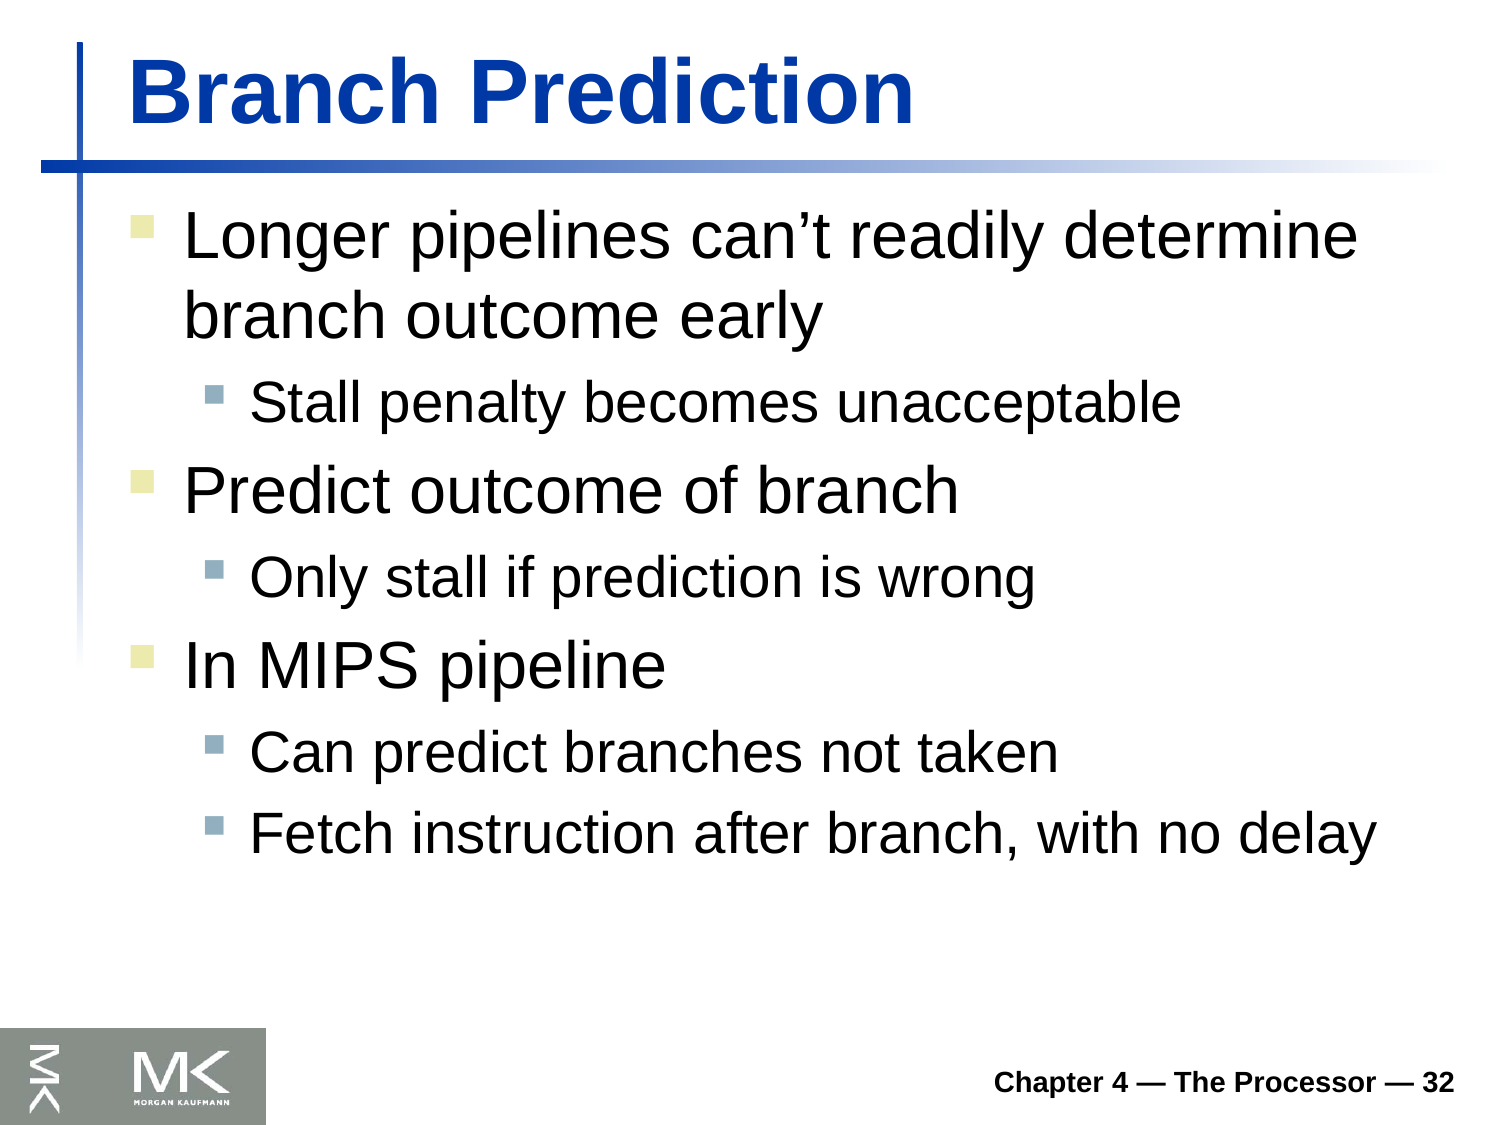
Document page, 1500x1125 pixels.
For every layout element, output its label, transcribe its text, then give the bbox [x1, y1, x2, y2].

list Longer pipelines can’t readily determine branch outcome early Stall penalty becomes unacceptable Predict outcome of branch Only stall if prediction is wrong In MIPS pipeline Can predict branches not taken Fetch instruction after branch, with no delay [112, 184, 1469, 1024]
title Branch Prediction [112, 23, 1468, 149]
footer Chapter 4 — The Processor — 32 [277, 1046, 1471, 1106]
picture [0, 1028, 266, 1125]
